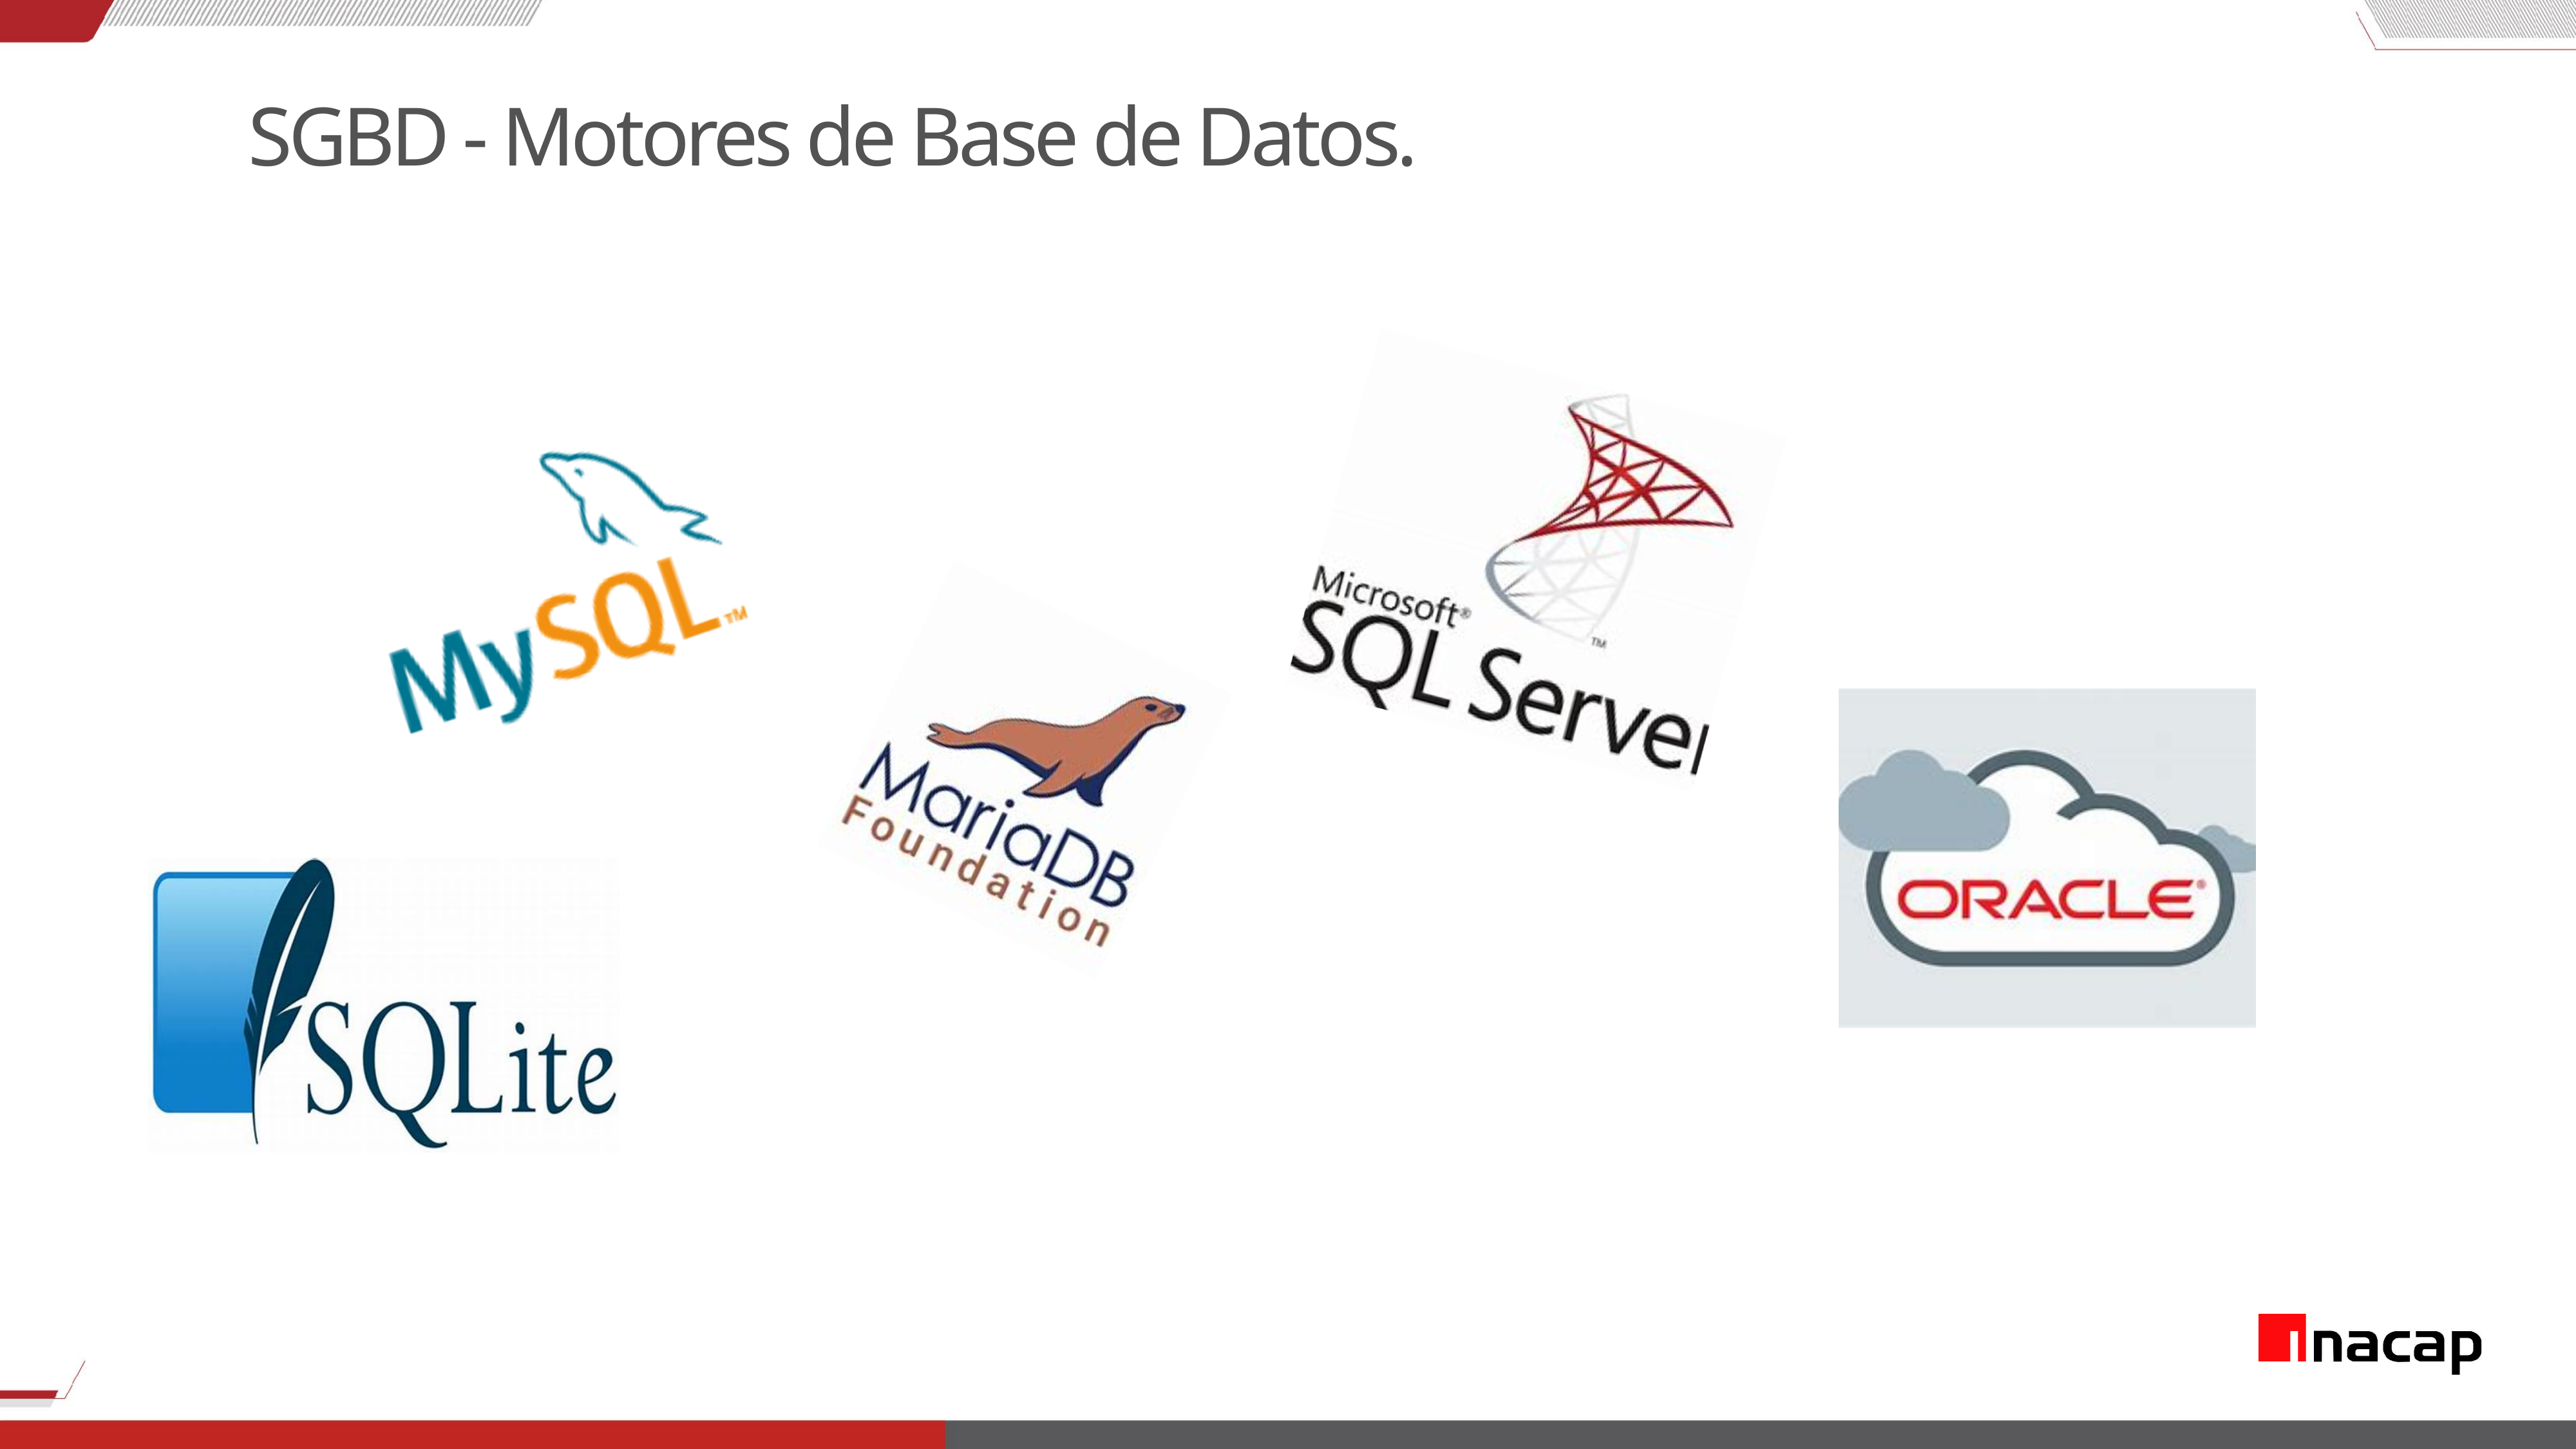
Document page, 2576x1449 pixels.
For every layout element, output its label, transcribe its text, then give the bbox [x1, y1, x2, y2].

picture [0, 0, 2576, 55]
picture [148, 858, 620, 1153]
picture [1287, 329, 1786, 791]
text_box SGBD - Motores de Base de Datos. [238, 80, 1552, 266]
picture [0, 1354, 2576, 1449]
picture [817, 560, 1233, 979]
picture [1839, 688, 2256, 1028]
picture [285, 354, 798, 779]
picture [2254, 1314, 2482, 1375]
